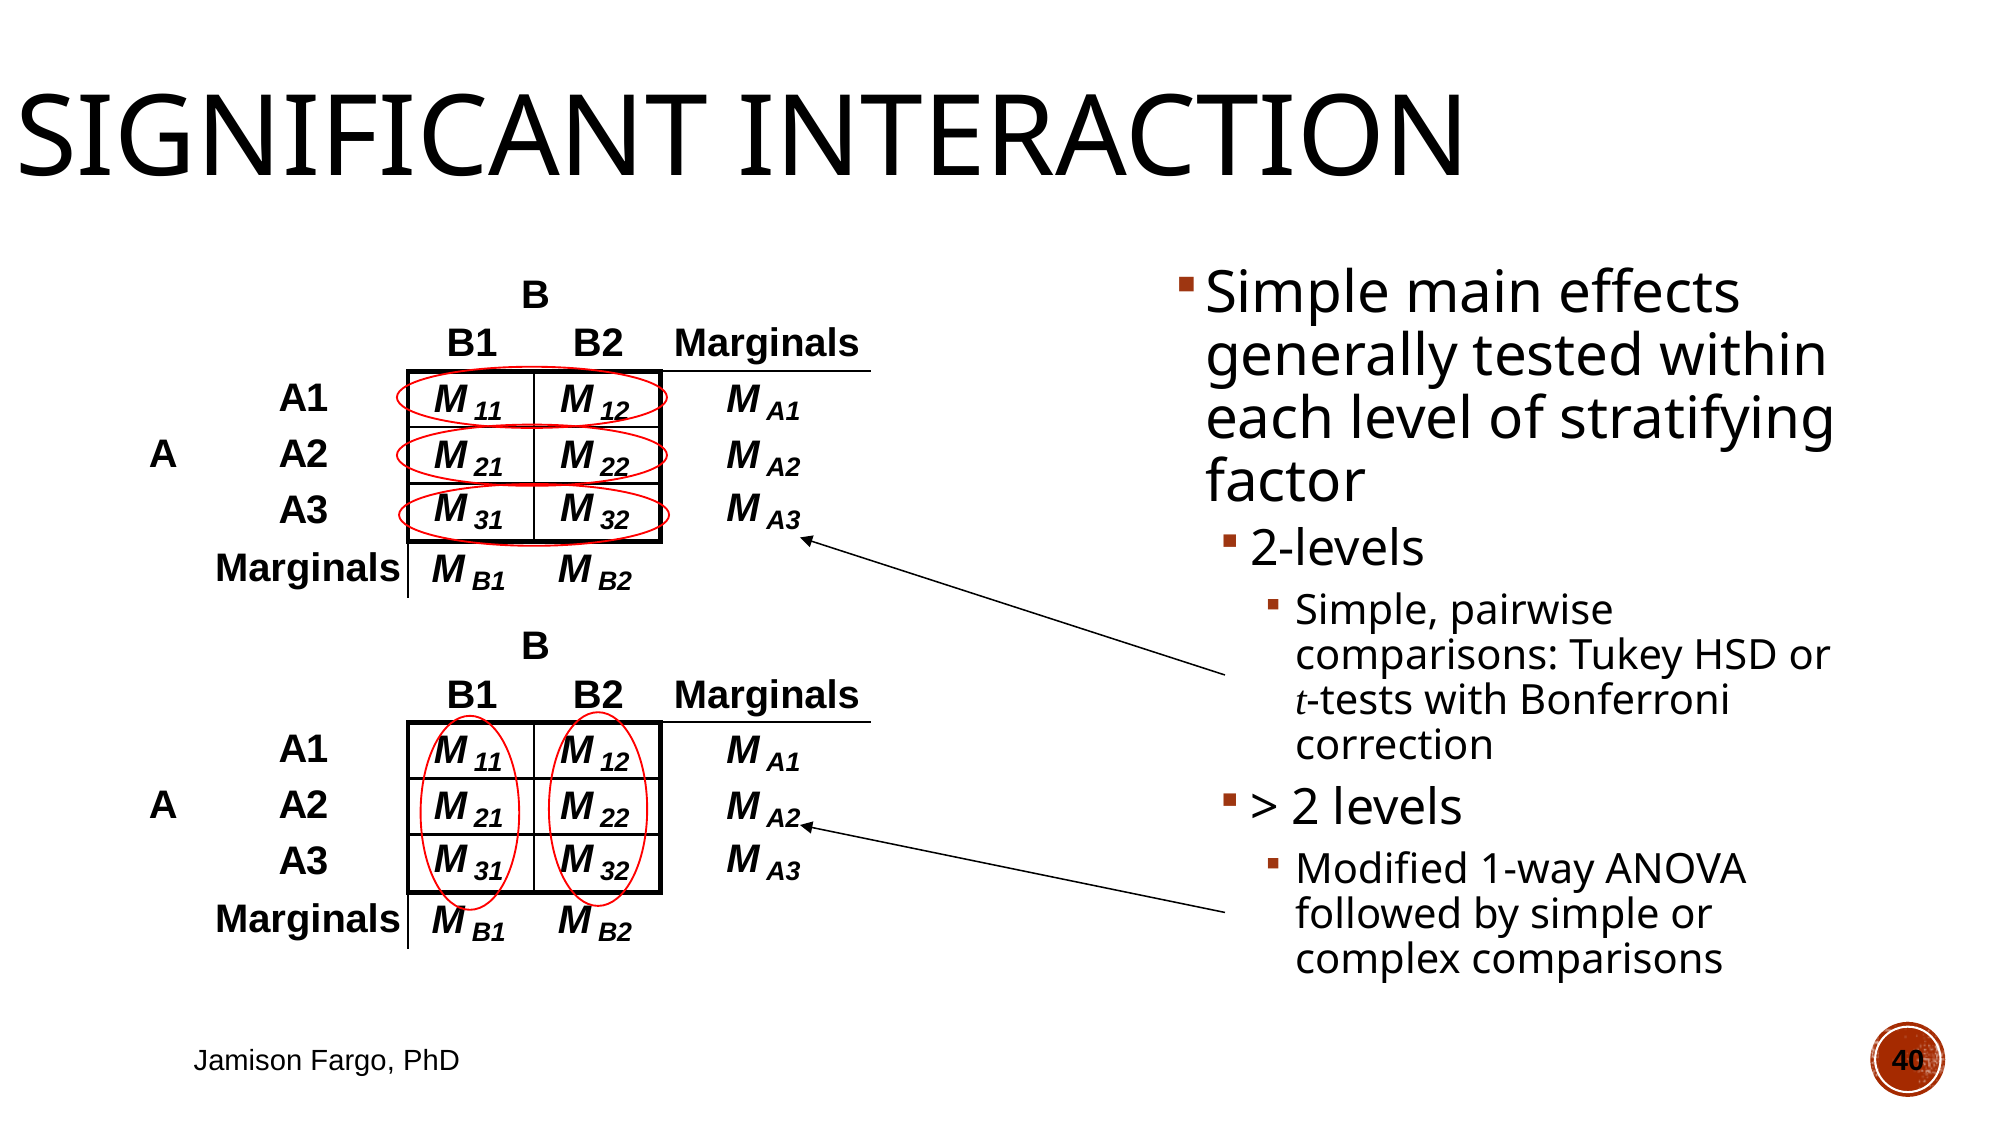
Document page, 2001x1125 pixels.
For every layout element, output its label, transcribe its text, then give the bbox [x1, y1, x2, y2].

slide_number 40 [1855, 1028, 1961, 1089]
picture [126, 201, 872, 949]
footer Jamison Fargo, PhD [178, 1028, 1217, 1089]
title Significant Interaction [0, 45, 2000, 233]
list Simple main effects generally tested within each level of stratifying factor 2-levels Simple, pairwise comparisons: Tukey HSD or t-tests with Bonferroni correction > 2 levels Modified 1-way ANOVA followed by simple or complex comparisons [1160, 254, 1860, 1030]
